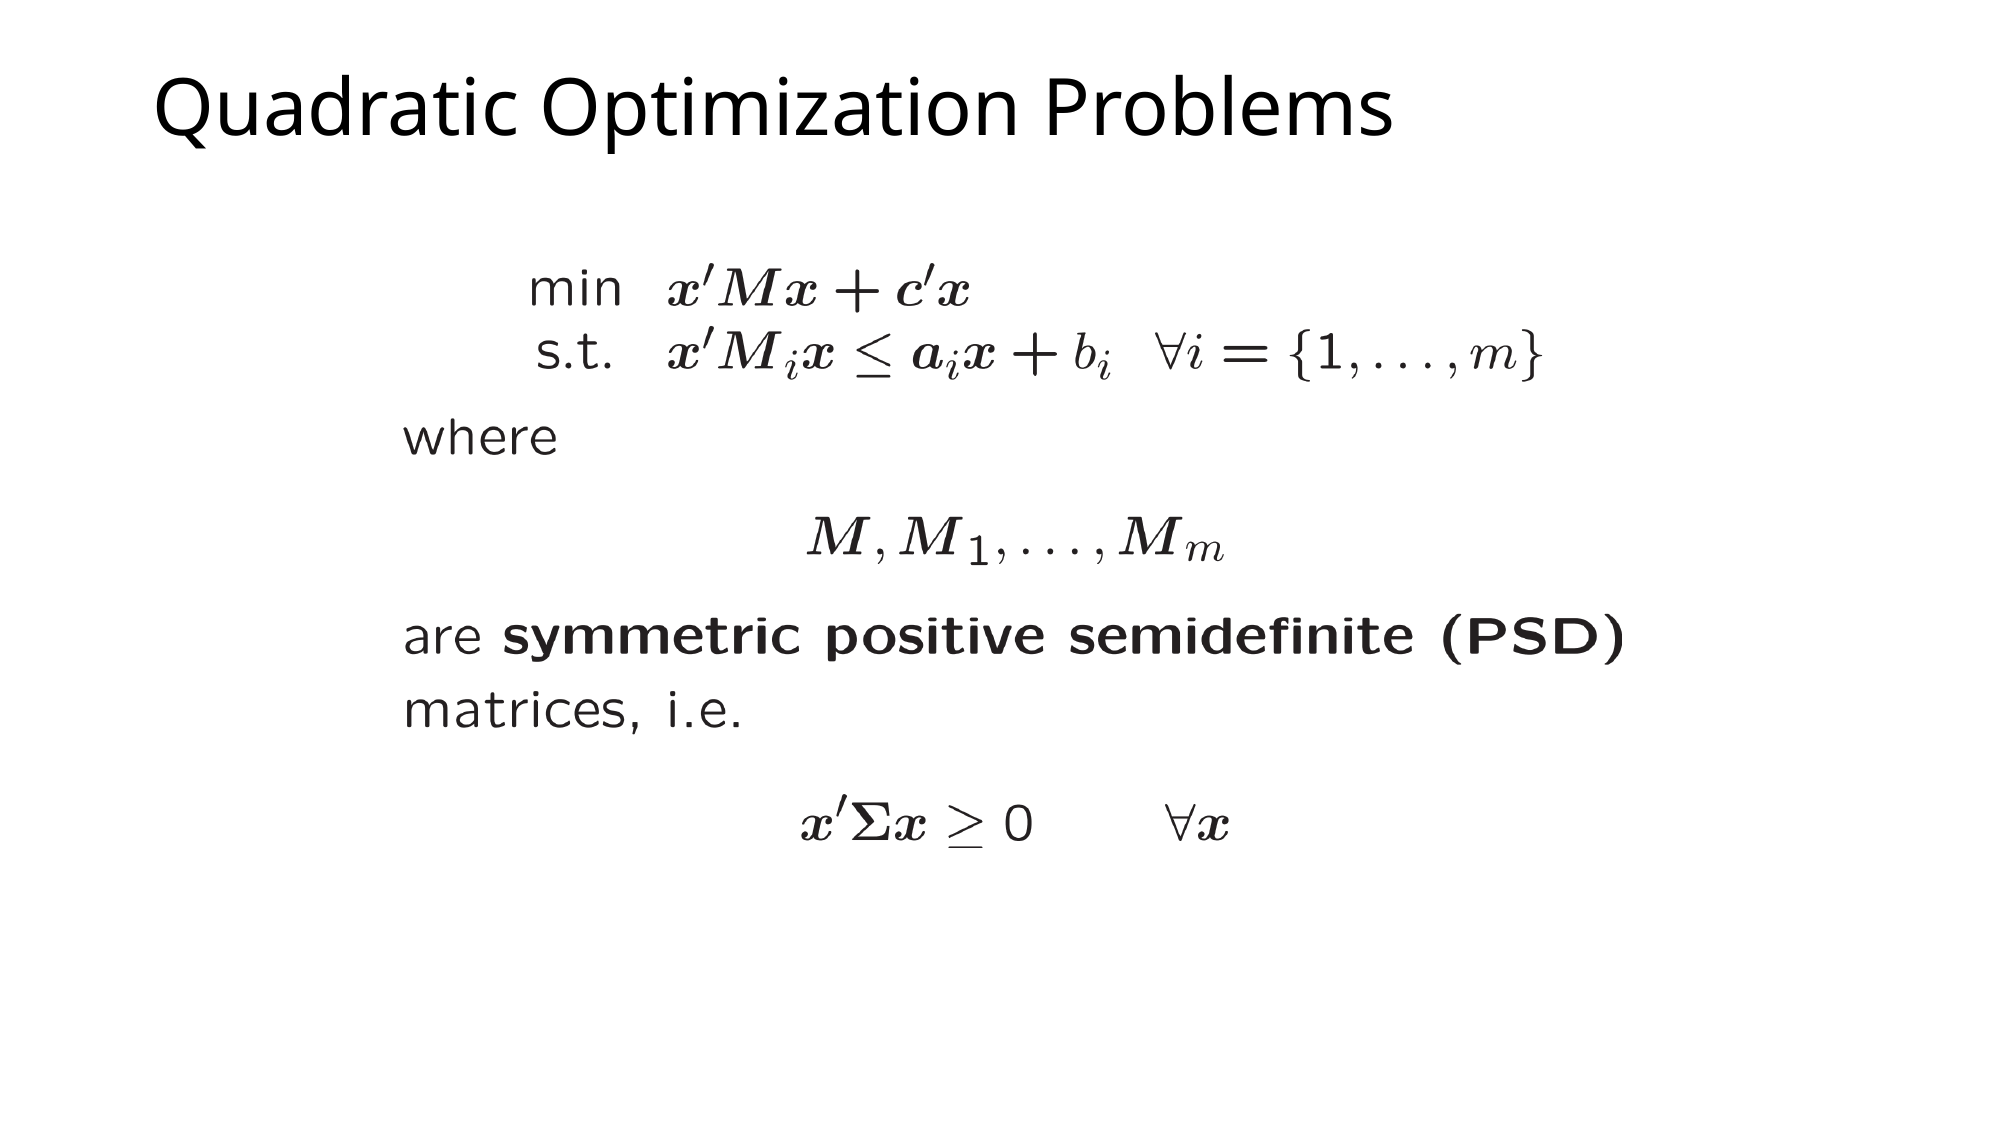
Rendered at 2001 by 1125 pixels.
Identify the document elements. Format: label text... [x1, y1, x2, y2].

picture [403, 262, 1622, 848]
title Quadratic Optimization Problems [137, 59, 1863, 196]
